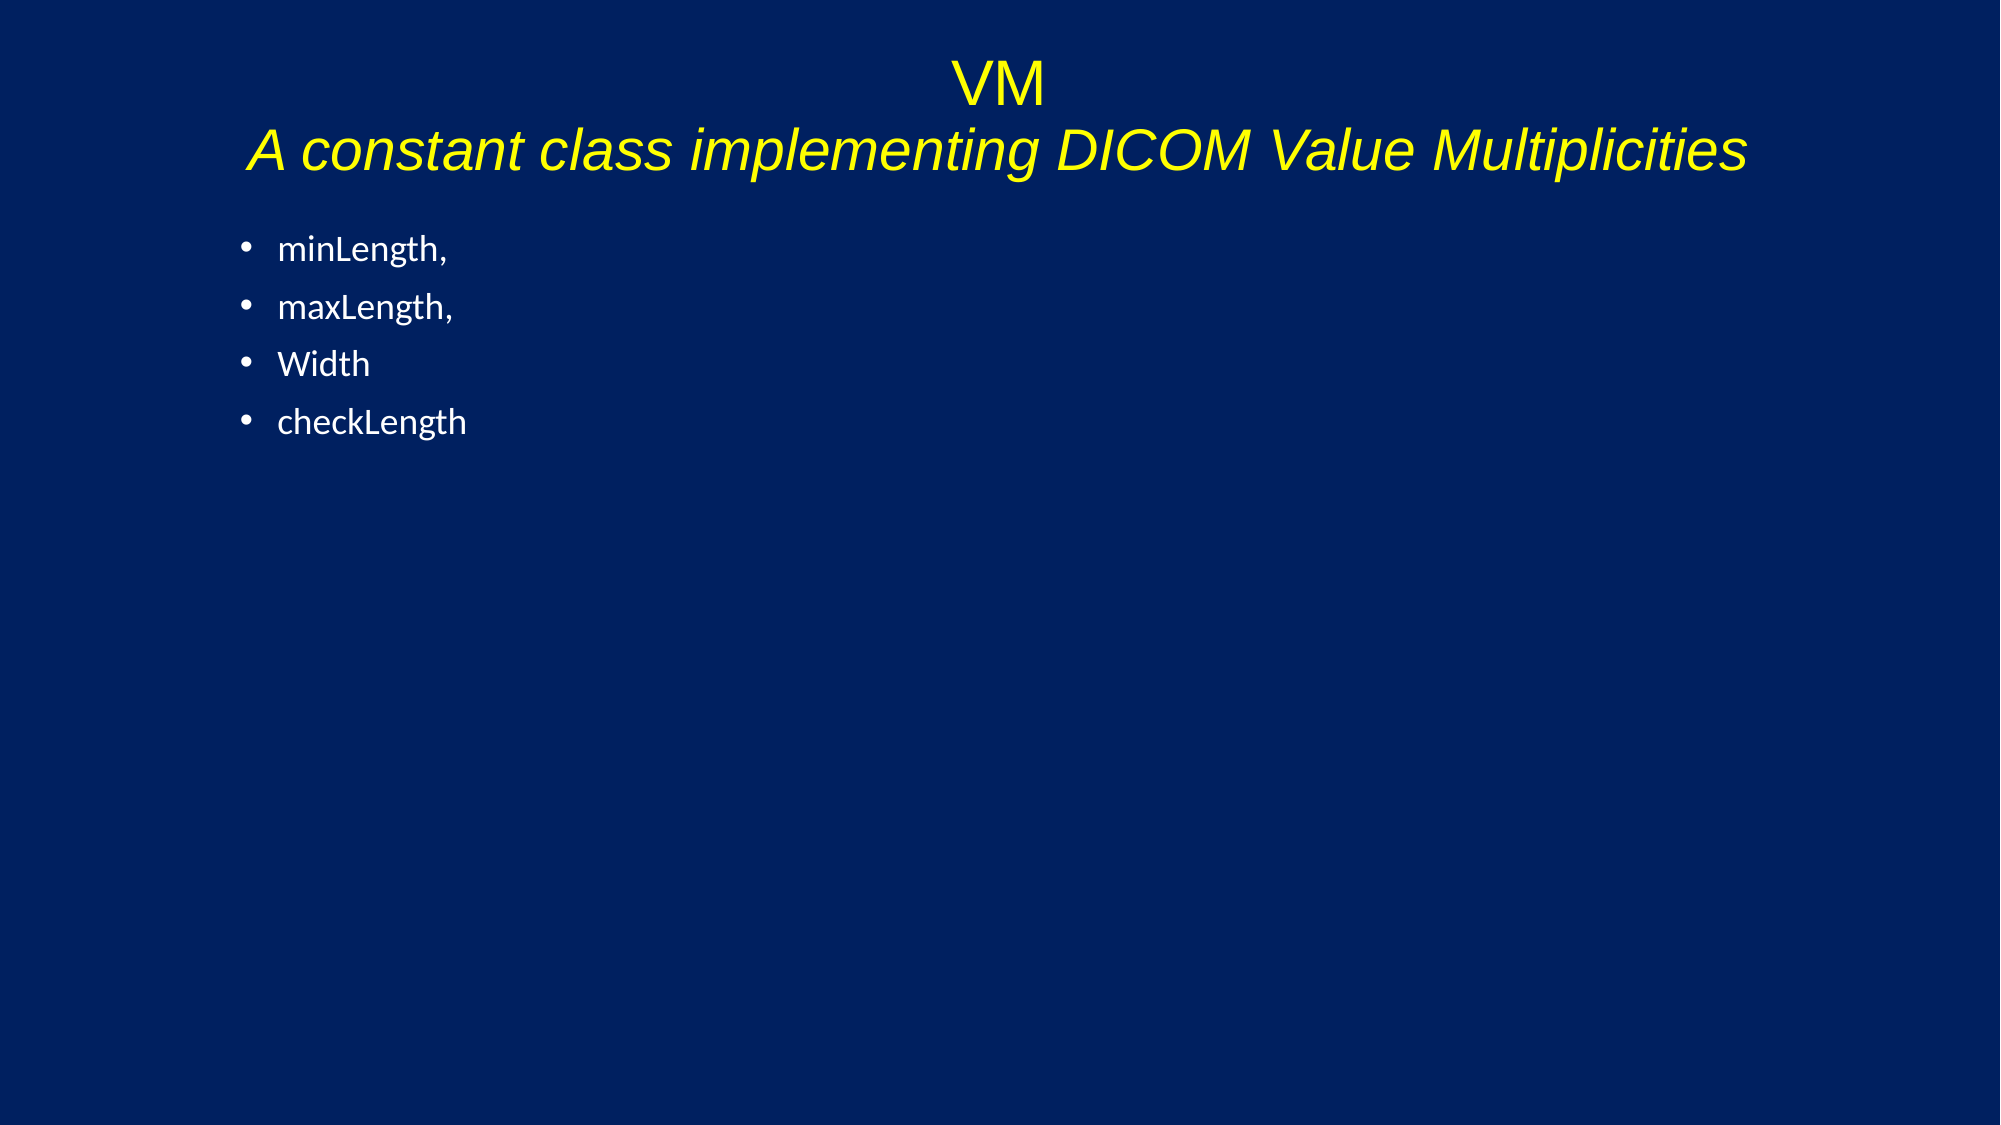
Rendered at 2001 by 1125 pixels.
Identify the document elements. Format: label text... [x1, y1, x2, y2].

title VM A constant class implementing DICOM Value Multiplicities [149, 42, 1849, 191]
list minLength, maxLength, Width checkLength [149, 216, 988, 1006]
